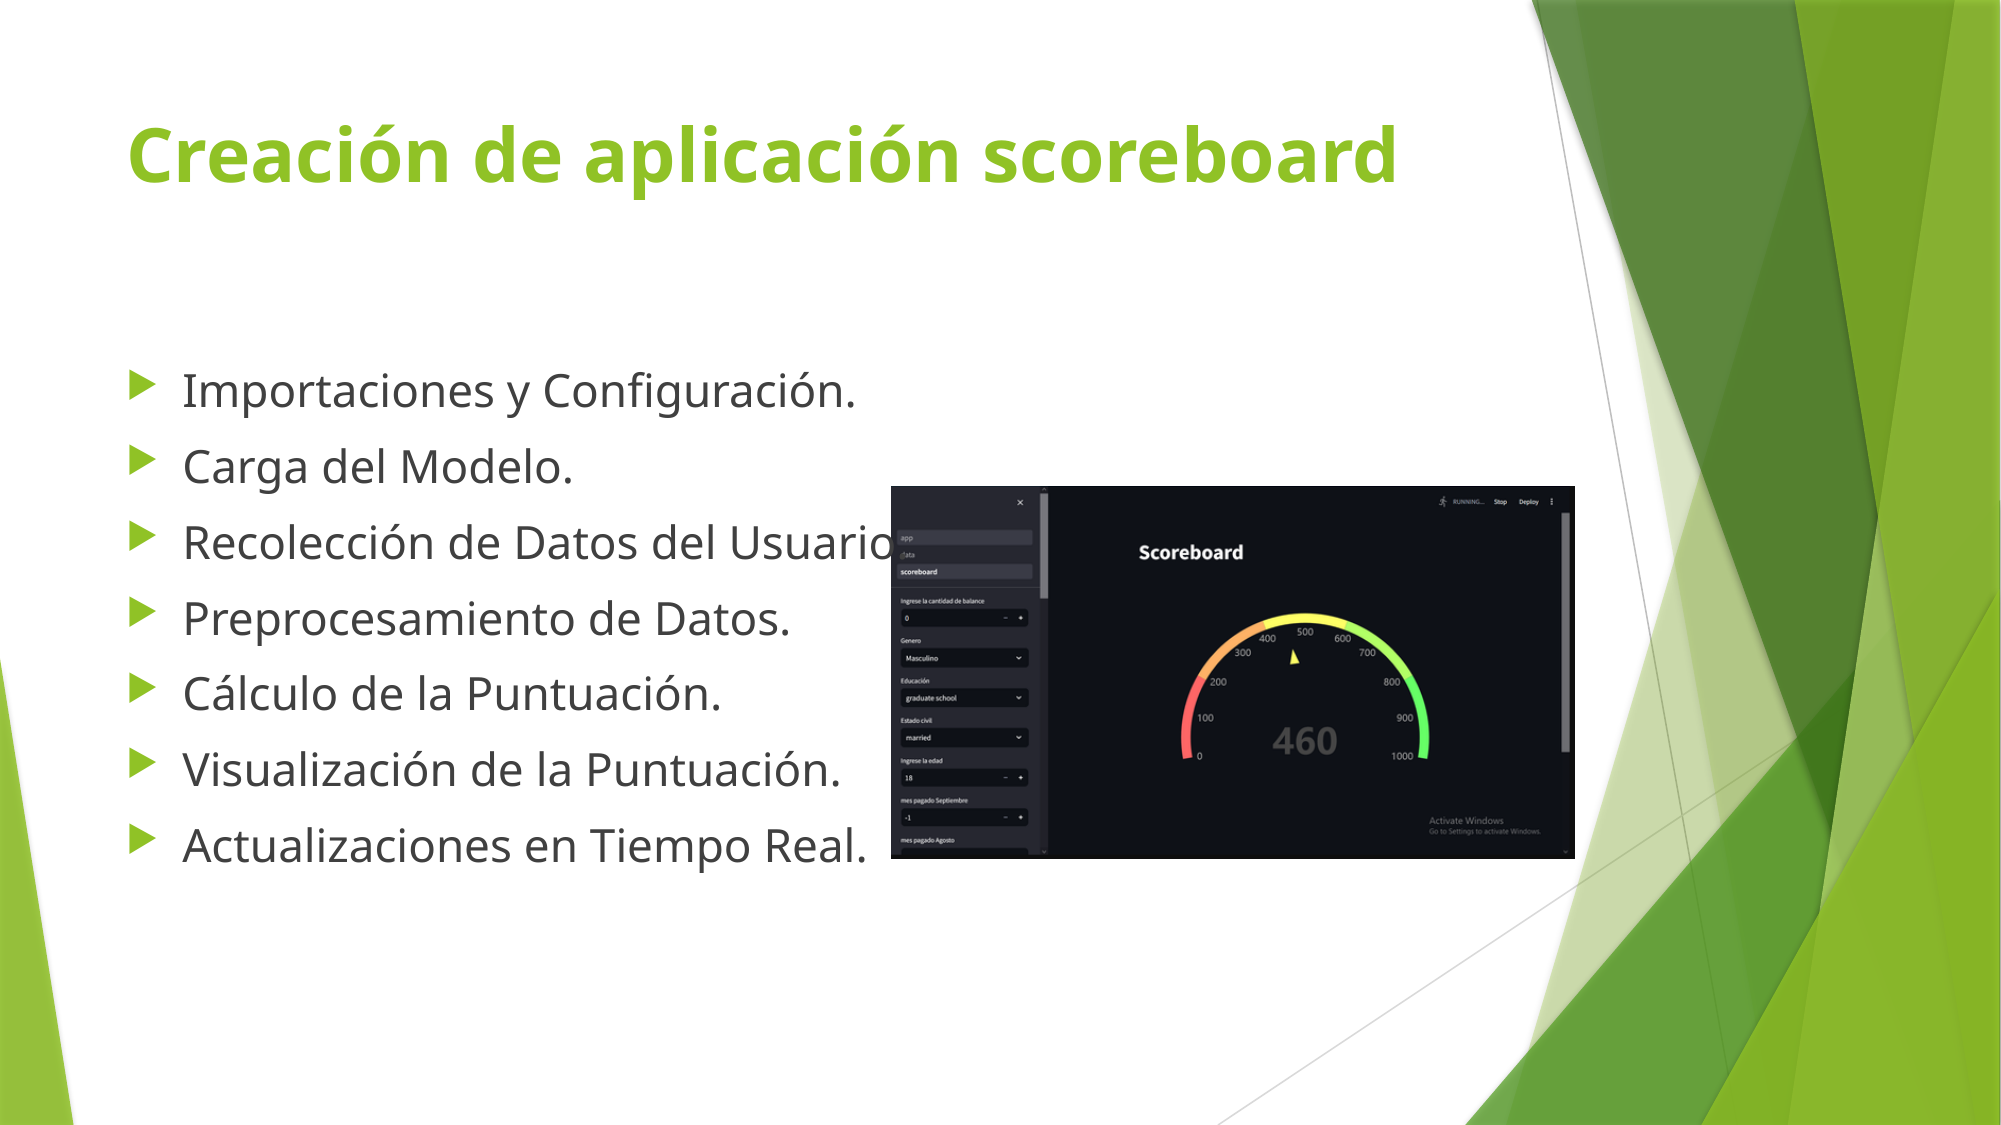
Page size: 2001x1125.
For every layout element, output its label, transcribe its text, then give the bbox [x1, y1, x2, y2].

picture [890, 485, 1576, 860]
title Creación de aplicación scoreboard [111, 99, 1522, 317]
list Importaciones y Configuración. Carga del Modelo. Recolección de Datos del Usuario. Preprocesamiento de Datos. Cálculo de la Puntuación. Visualización de la Puntuación. Actualizaciones en Tiempo Real. [111, 354, 1522, 992]
